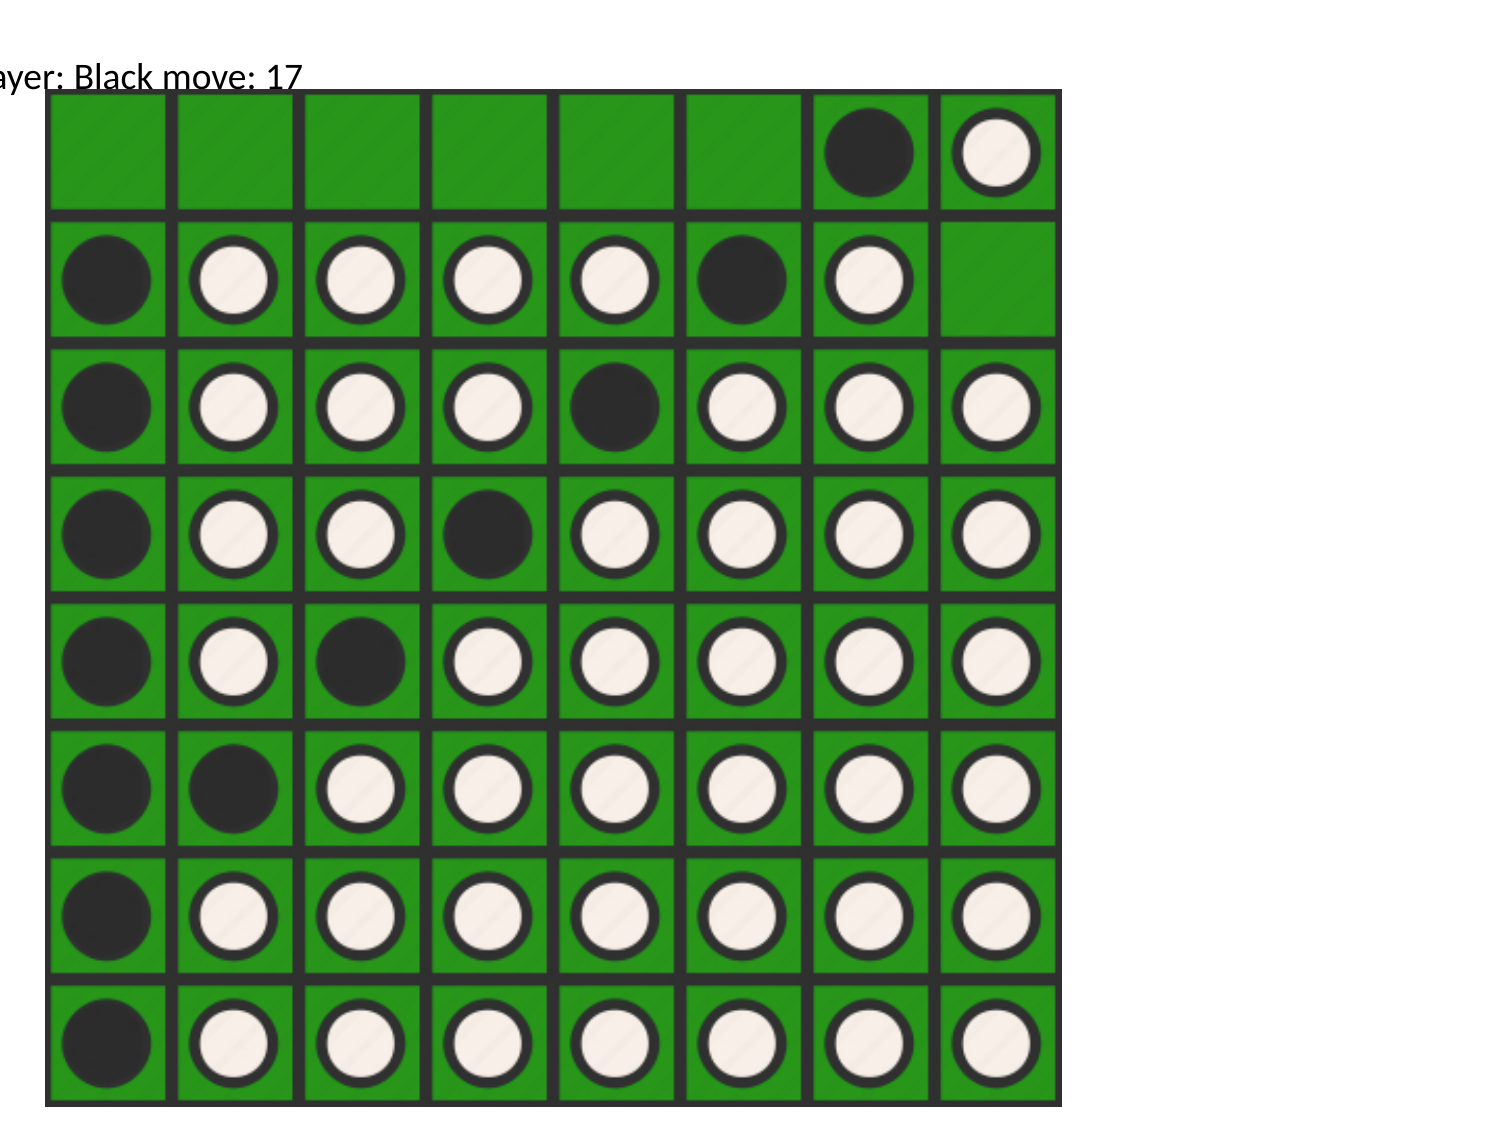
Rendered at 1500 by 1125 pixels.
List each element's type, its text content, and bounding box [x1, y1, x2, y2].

picture [44, 89, 1062, 1107]
text_box turn: 53 player: Black move: 17 [0, 44, 319, 105]
